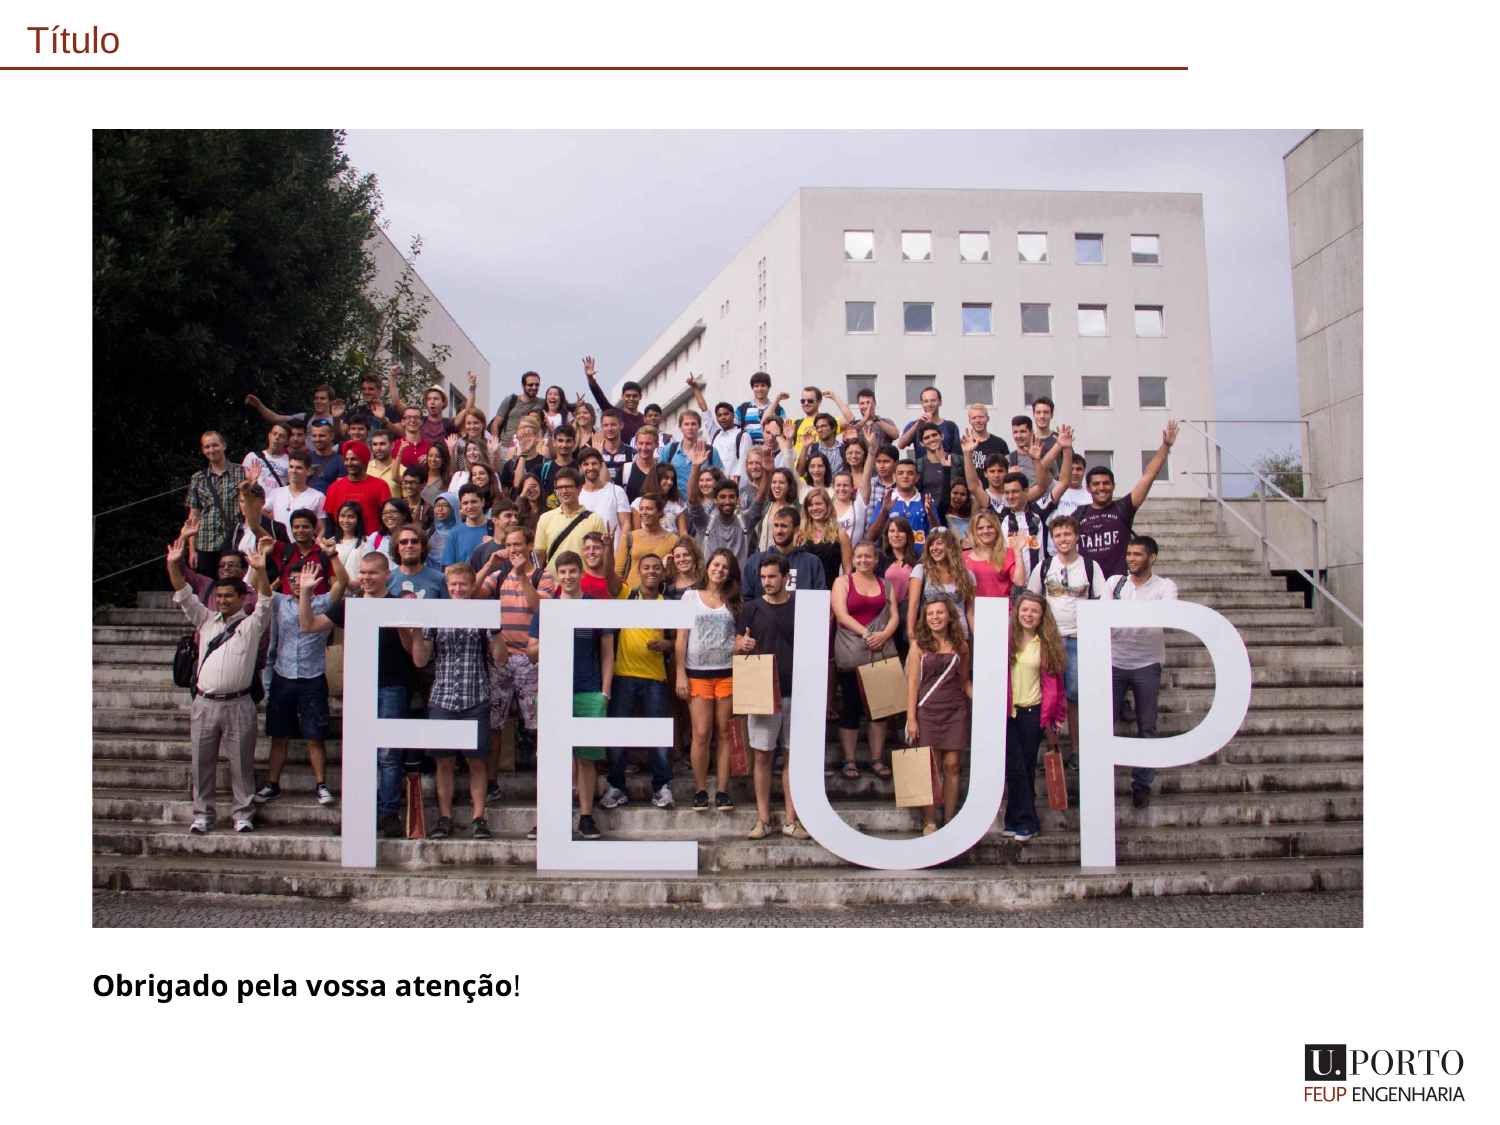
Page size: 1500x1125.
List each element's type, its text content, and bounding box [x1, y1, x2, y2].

picture [92, 129, 1364, 928]
text_box Obrigado pela vossa atenção! [77, 967, 1399, 1003]
picture [1296, 1041, 1476, 1105]
text_box Título [11, 0, 1188, 64]
